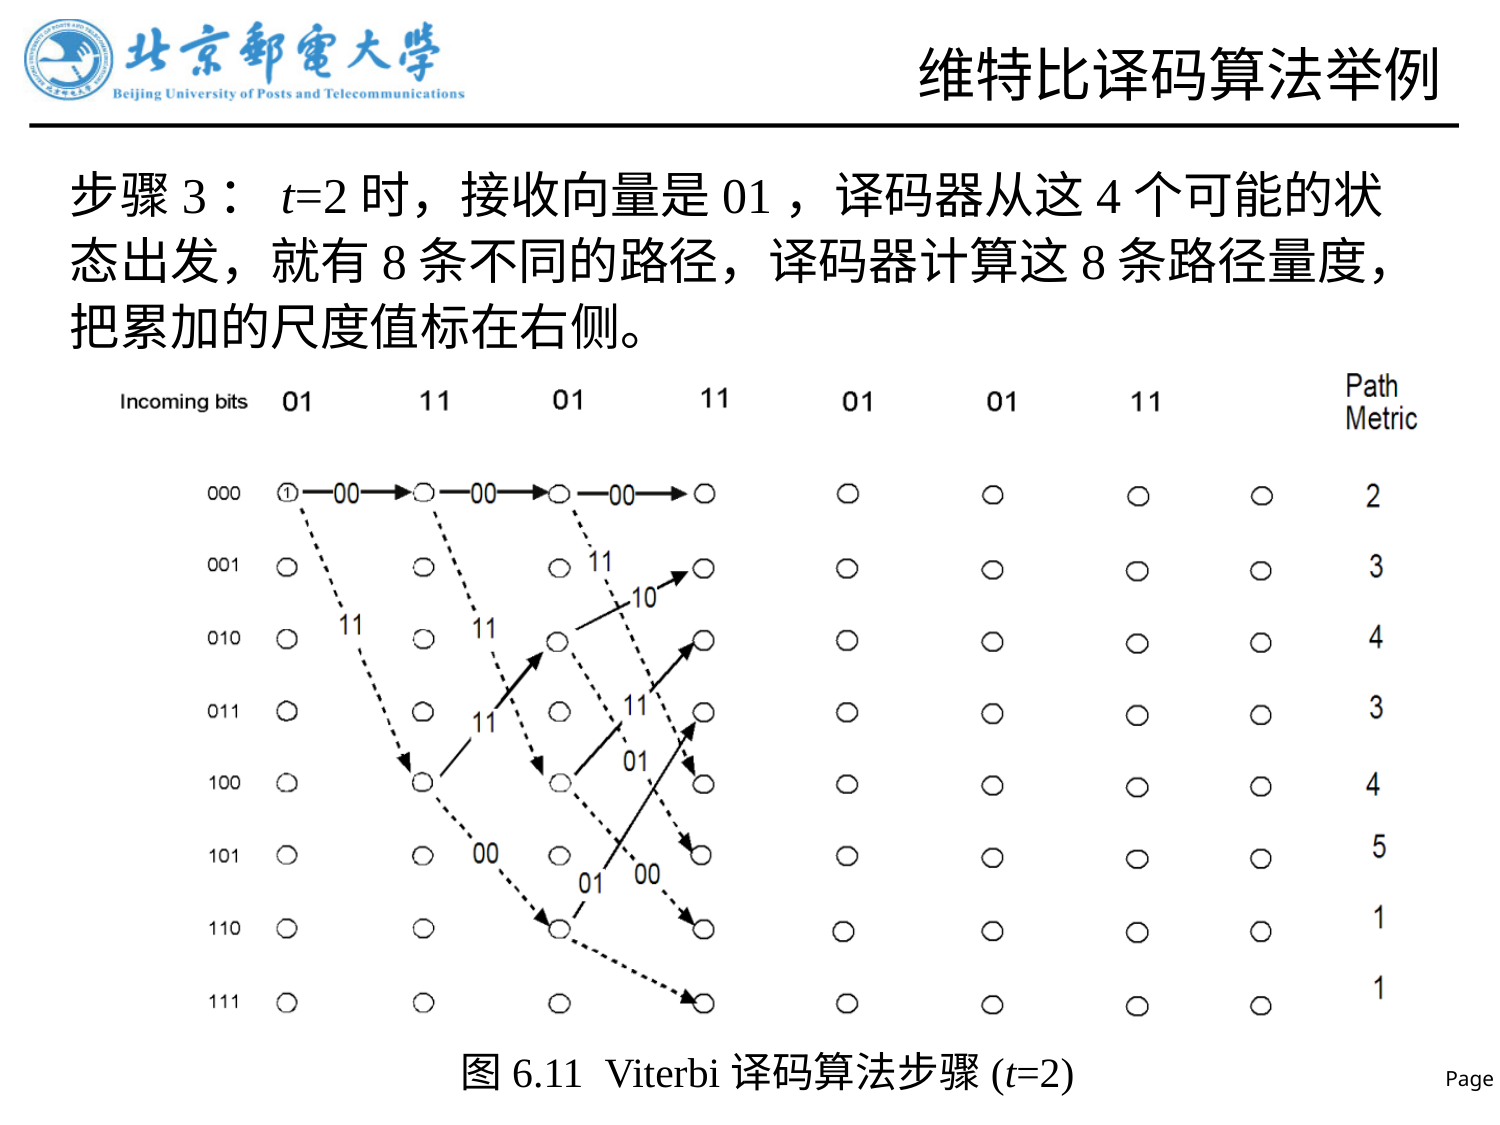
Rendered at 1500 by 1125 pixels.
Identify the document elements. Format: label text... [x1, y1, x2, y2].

text_box 步骤3：t=2时，接收向量是01，译码器从这4个可能的状态出发，就有8条不同的路径，译码器计算这8条路径量度，把累加的尺度值标在右侧。 [55, 150, 1441, 363]
picture [23, 19, 467, 102]
text_box 图6.11 Viterbi译码算法步骤(t=2) [312, 1038, 1223, 1104]
picture [112, 357, 1419, 1038]
title 维特比译码算法举例 [798, 16, 1457, 130]
